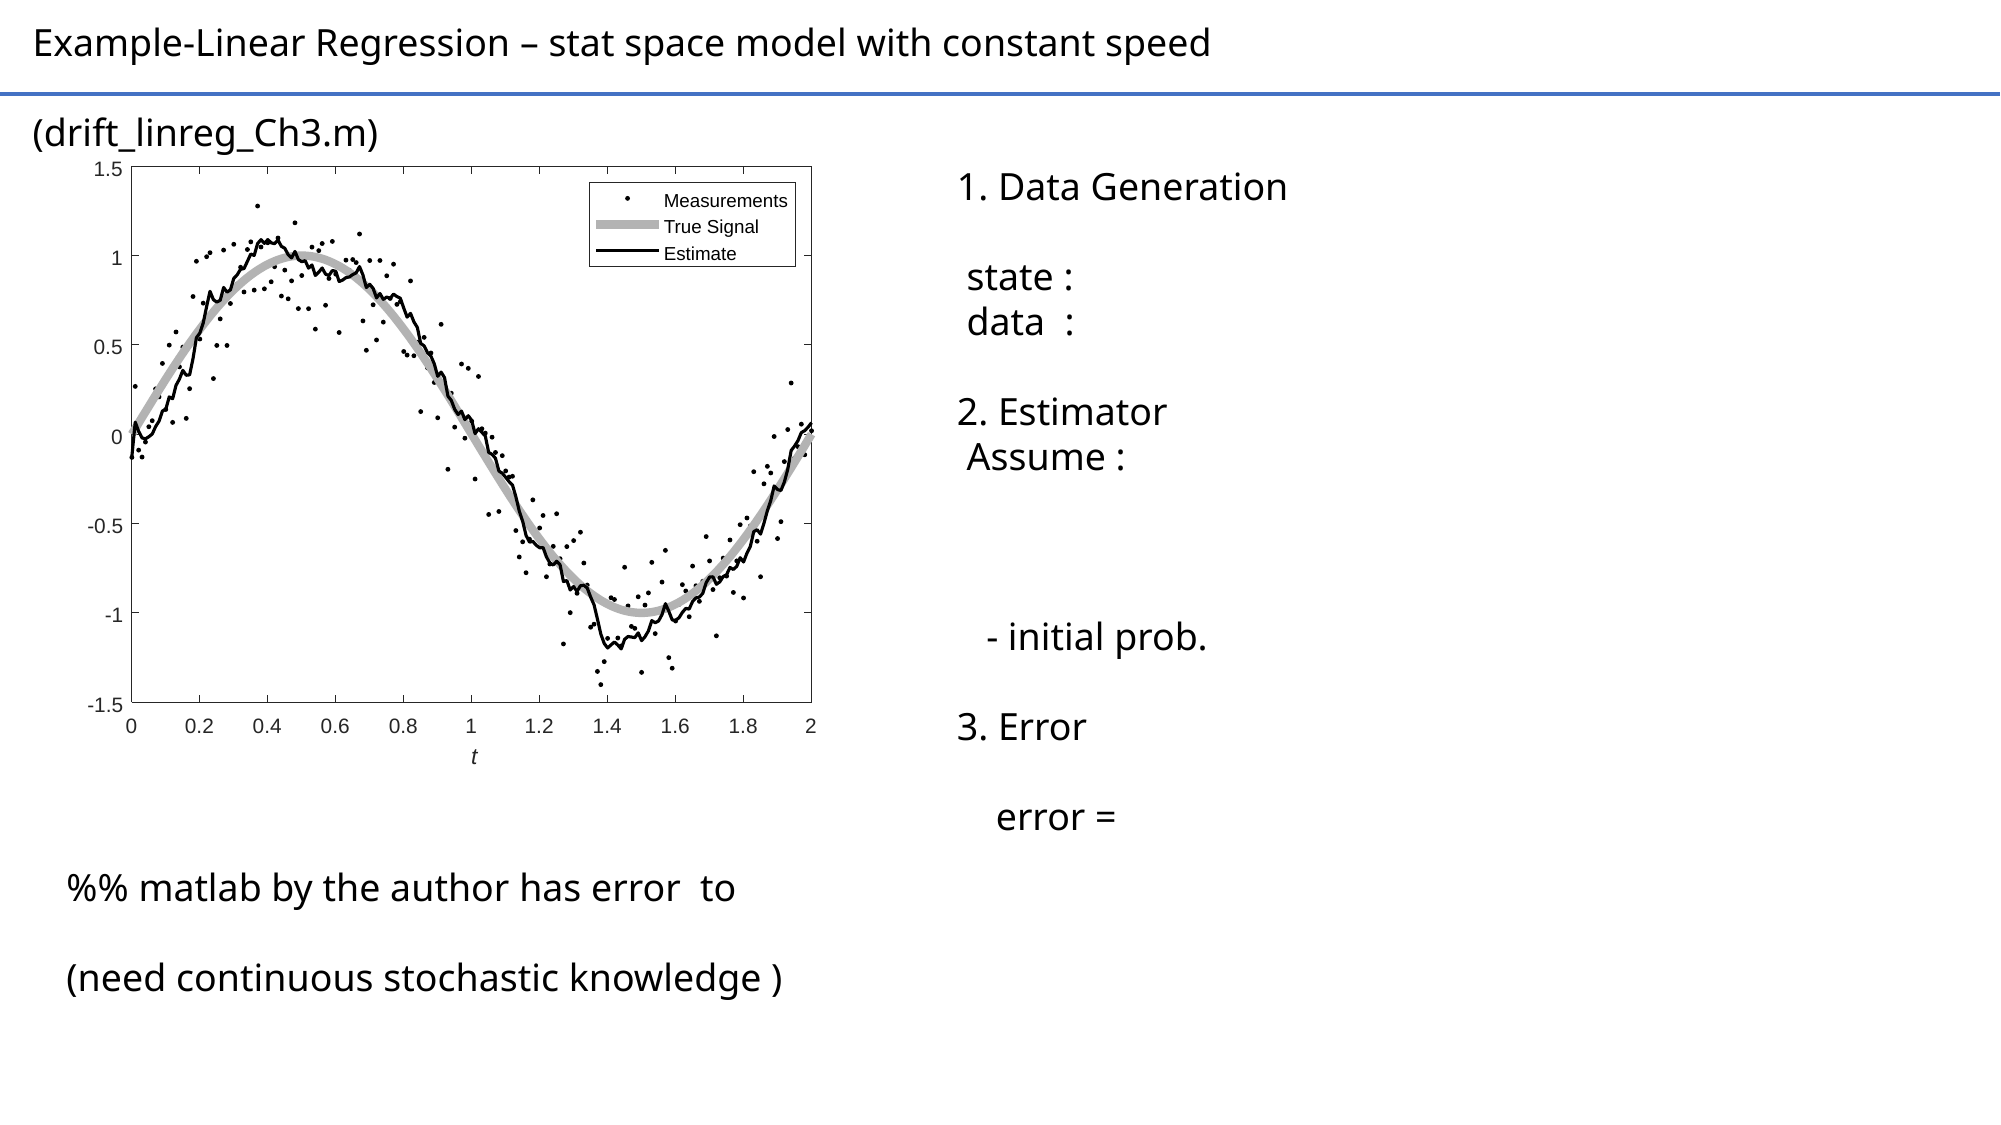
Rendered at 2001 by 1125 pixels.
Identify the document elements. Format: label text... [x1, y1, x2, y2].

text_box Example-Linear Regression – stat space model with constant speed (drift_linreg_Ch3.m) [17, 11, 1499, 94]
text_box Example-Linear Regression – stat space model with constant speed (drift_linreg_Ch3.m) [17, 95, 1499, 162]
picture [17, 117, 893, 774]
